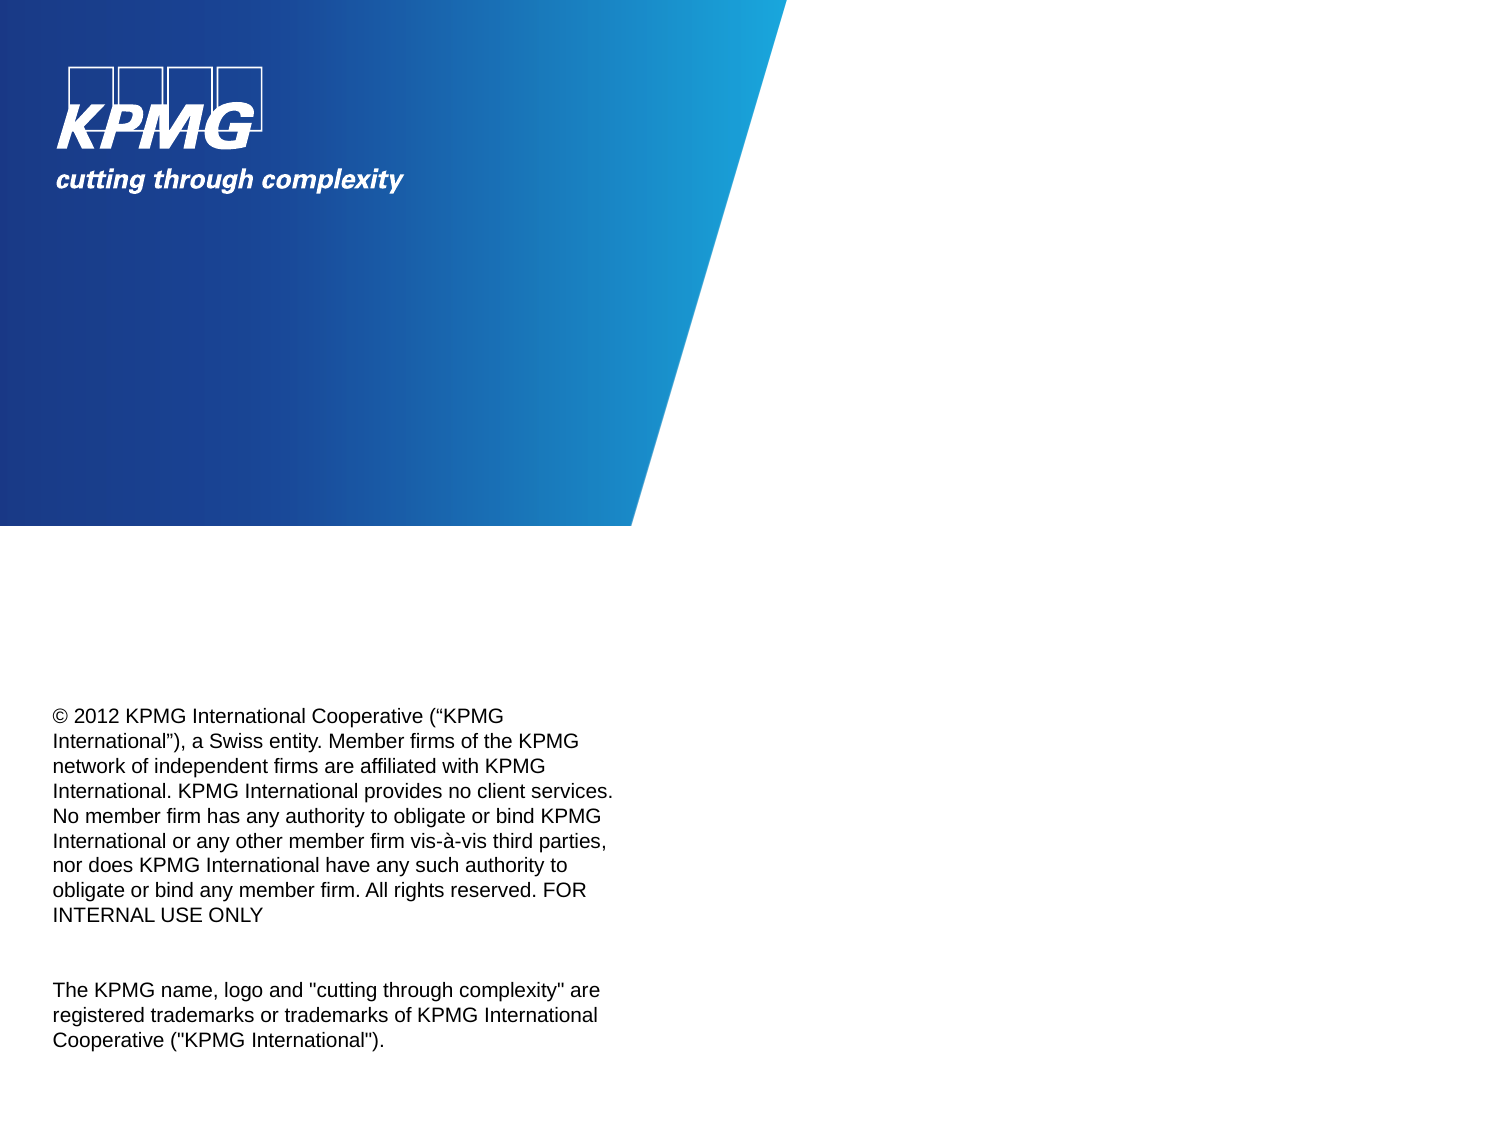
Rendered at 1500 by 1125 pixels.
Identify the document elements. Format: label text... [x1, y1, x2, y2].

text_box © 2012 KPMG International Cooperative (“KPMG International”), a Swiss entity. Member firms of the KPMG network of independent firms are affiliated with KPMG International. KPMG International provides no client services. No member firm has any authority to obligate or bind KPMG International or any other member firm vis-à-vis third parties, nor does KPMG International have any such authority to obligate or bind any member firm. All rights reserved. FOR INTERNAL USE ONLY The KPMG name, logo and "cutting through complexity" are registered trademarks or trademarks of KPMG International Cooperative ("KPMG International"). [52, 621, 632, 1053]
picture [0, 0, 788, 527]
